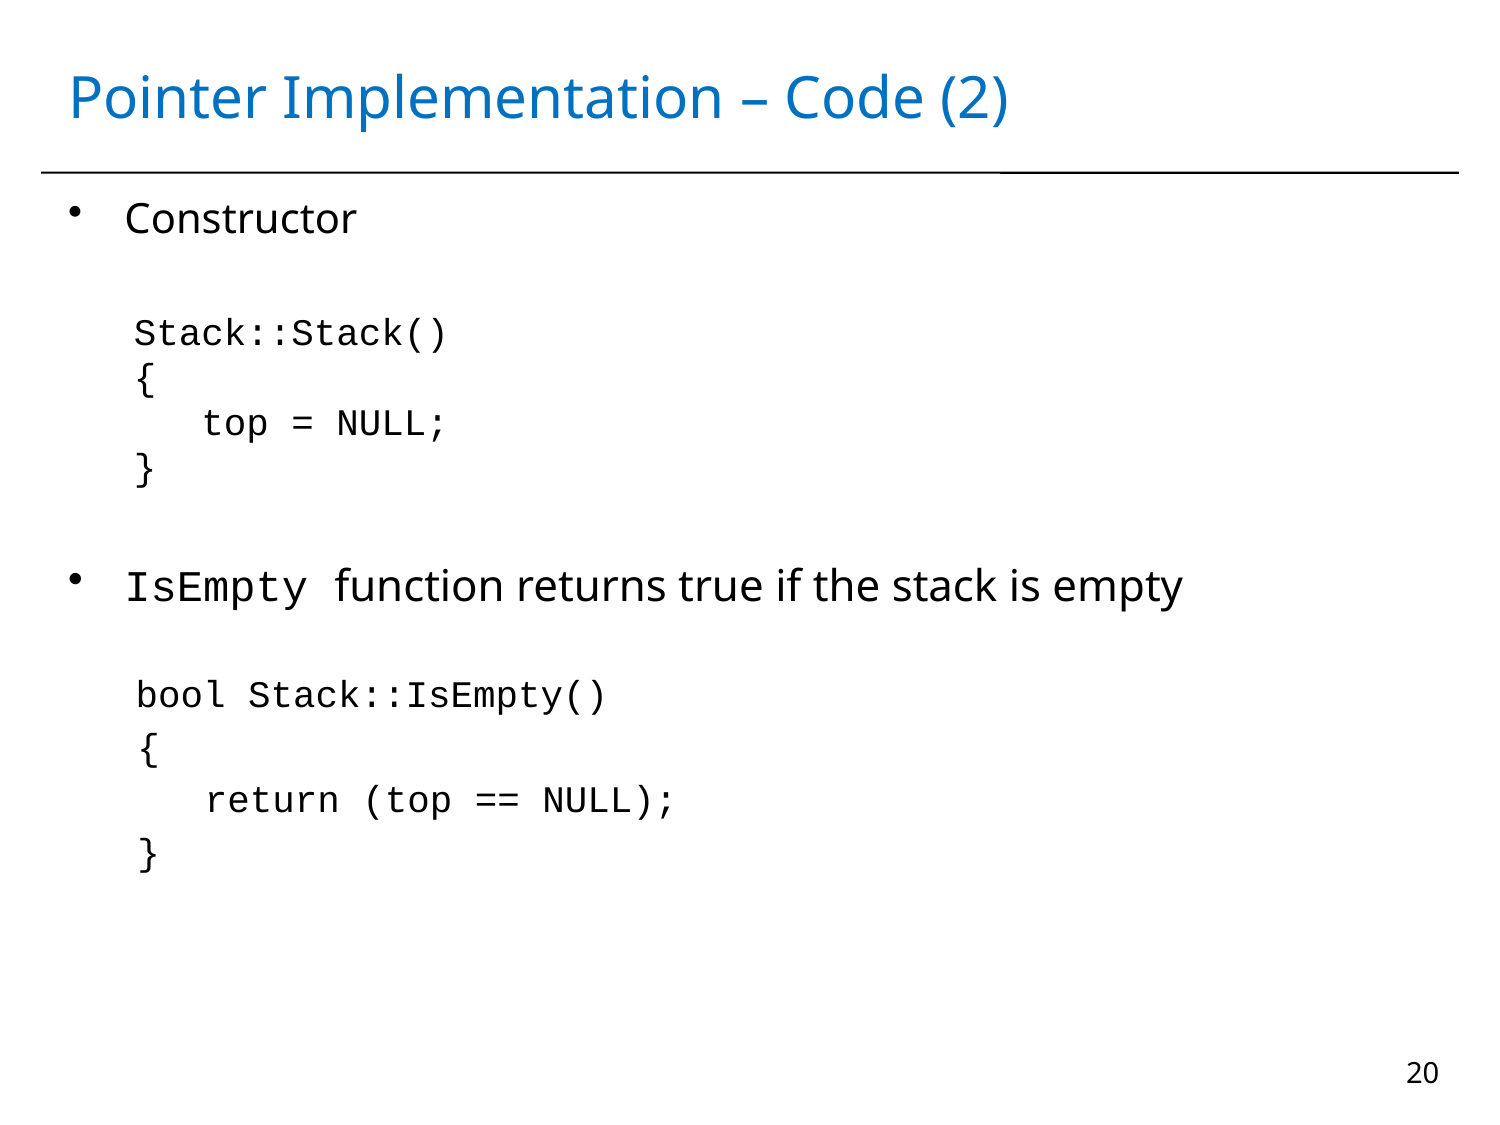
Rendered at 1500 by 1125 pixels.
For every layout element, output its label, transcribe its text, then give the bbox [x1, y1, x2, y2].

list Constructor Stack::Stack() { top = NULL; } IsEmpty function returns true if the stack is empty bool Stack::IsEmpty() { return (top == NULL); } [52, 184, 1448, 1048]
slide_number 20 [1104, 1046, 1455, 1125]
title Pointer Implementation – Code (2) [52, 30, 1448, 159]
